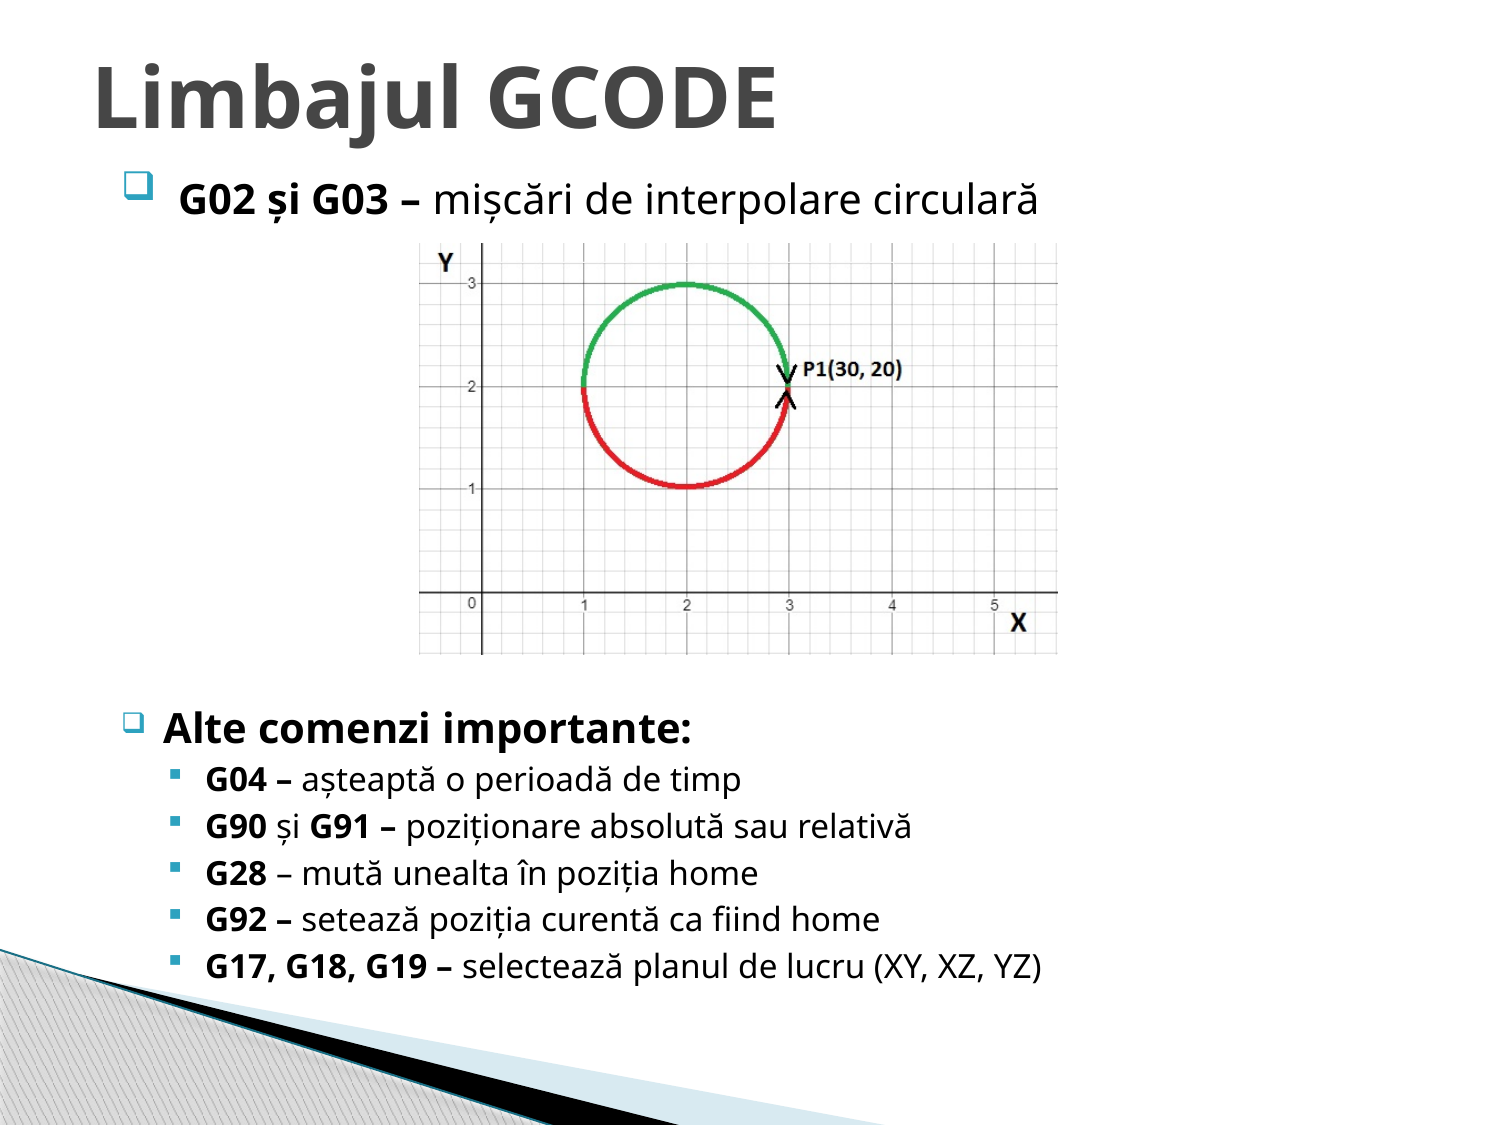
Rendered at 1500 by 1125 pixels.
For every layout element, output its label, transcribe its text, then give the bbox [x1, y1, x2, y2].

list G02 și G03 – mișcări de interpolare circulară Alte comenzi importante: G04 – așteaptă o perioadă de timp G90 și G91 – poziționare absolută sau relativă G28 – mută unealta în poziția home G92 – setează poziția curentă ca fiind home G17, G18, G19 – selectează planul de lucru (XY, XZ, YZ) [88, 149, 1439, 1083]
picture [418, 243, 1058, 655]
title Limbajul GCODE [76, 0, 1427, 188]
